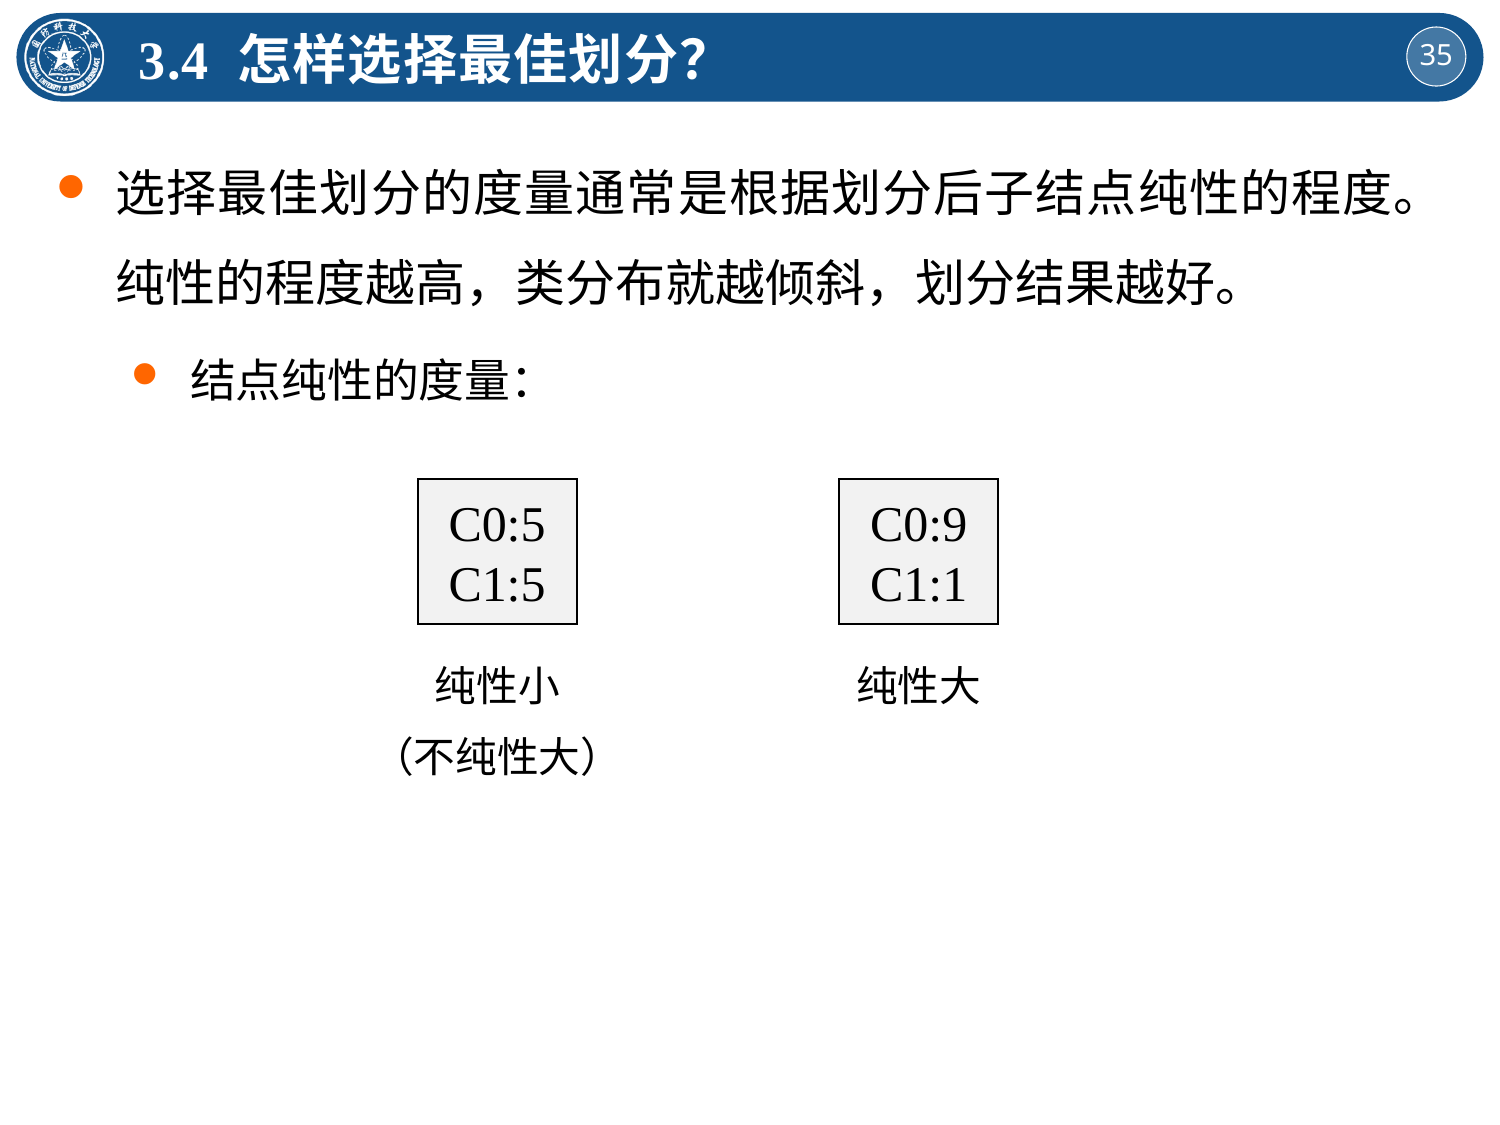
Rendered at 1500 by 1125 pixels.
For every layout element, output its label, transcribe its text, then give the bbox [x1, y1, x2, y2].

list 选择最佳划分的度量通常是根据划分后子结点纯性的程度。纯性的程度越高，类分布就越倾斜，划分结果越好。 结点纯性的度量： [41, 124, 1459, 777]
text_box 纯性小 （不纯性大） [334, 652, 660, 789]
text_box 3.4 怎样选择最佳划分？ [124, 17, 1483, 98]
picture [16, 9, 111, 104]
text_box 纯性大 [825, 652, 1013, 718]
text_box C0:9 C1:1 [839, 479, 999, 624]
text_box C0:5 C1:5 [417, 479, 577, 624]
